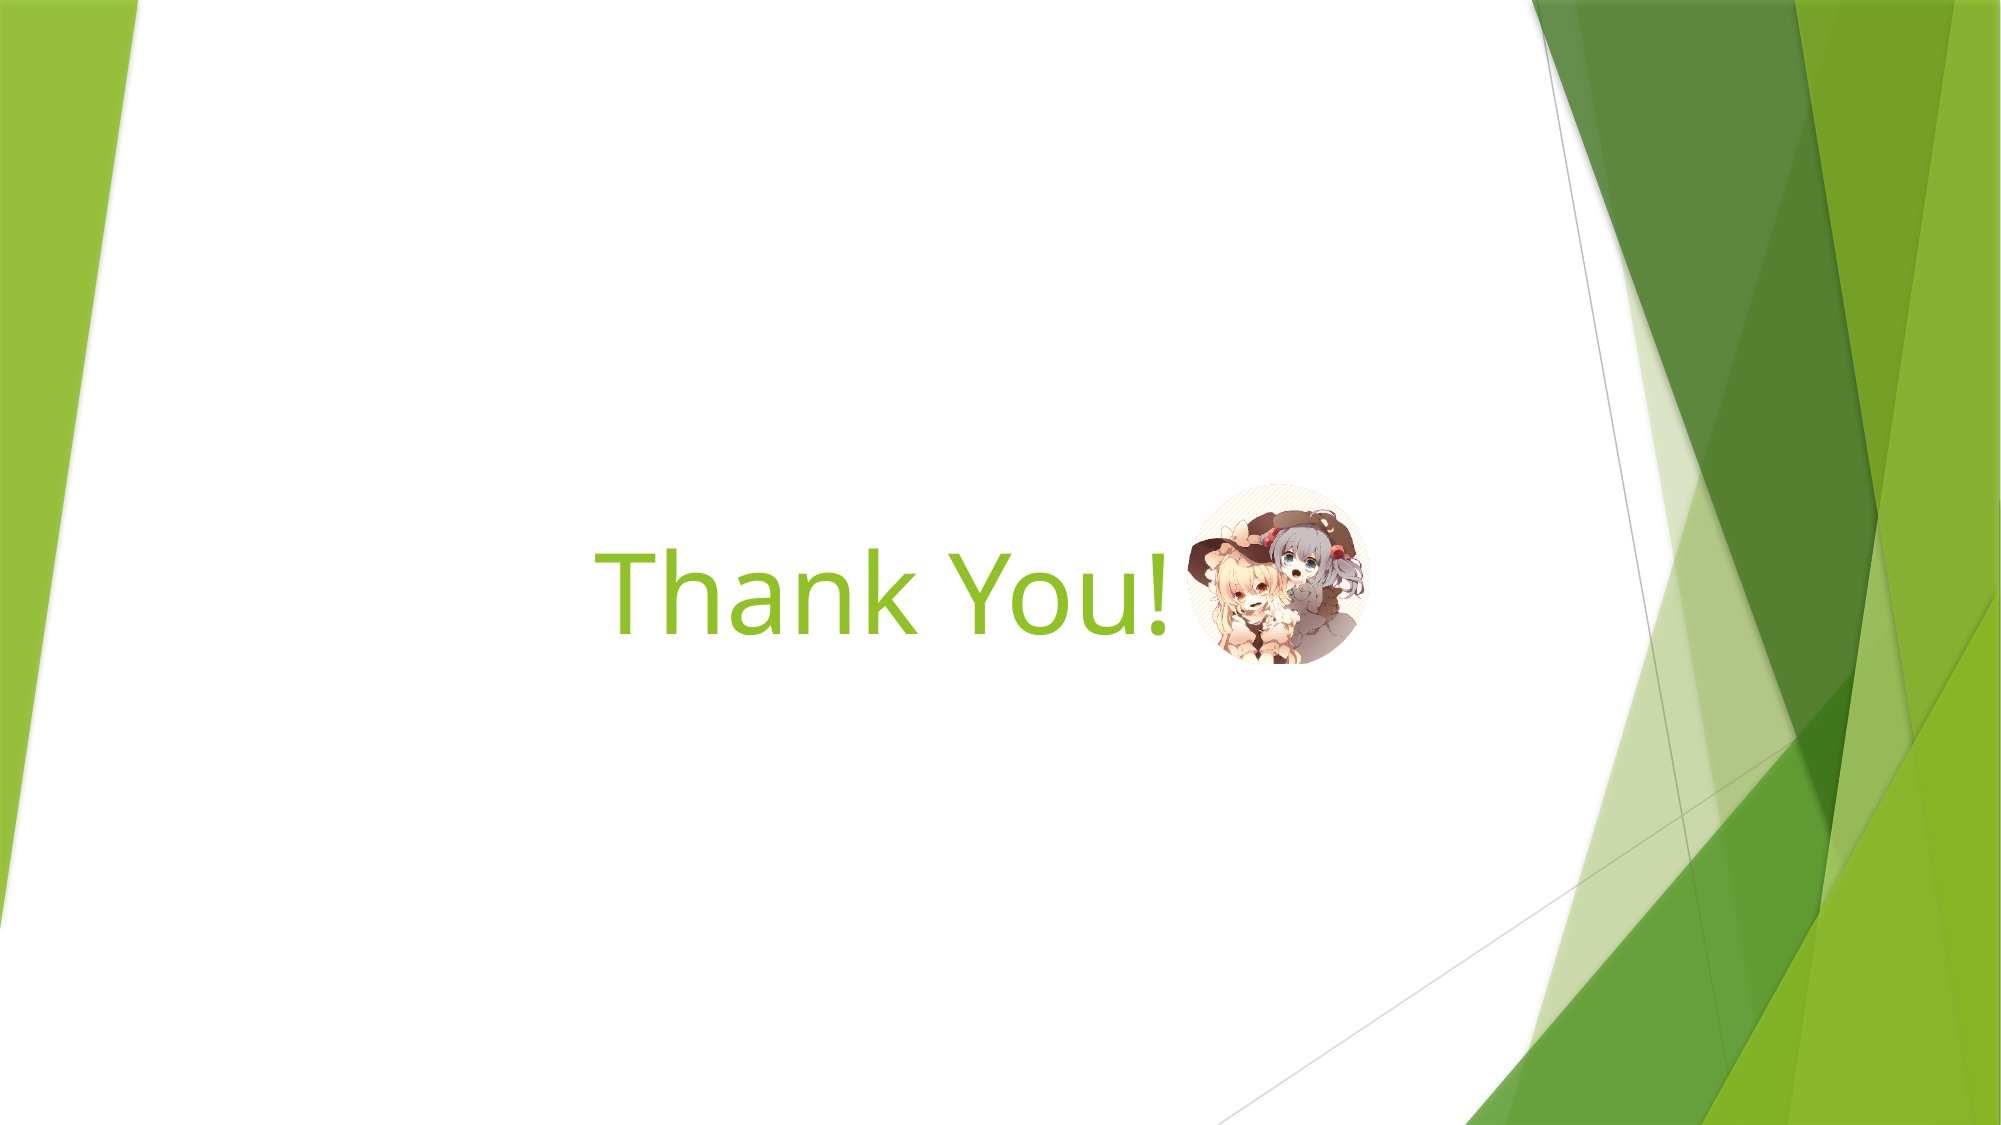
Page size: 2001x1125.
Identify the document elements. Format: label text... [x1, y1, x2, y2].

picture [1186, 483, 1371, 664]
title Thank You! [247, 394, 1522, 665]
